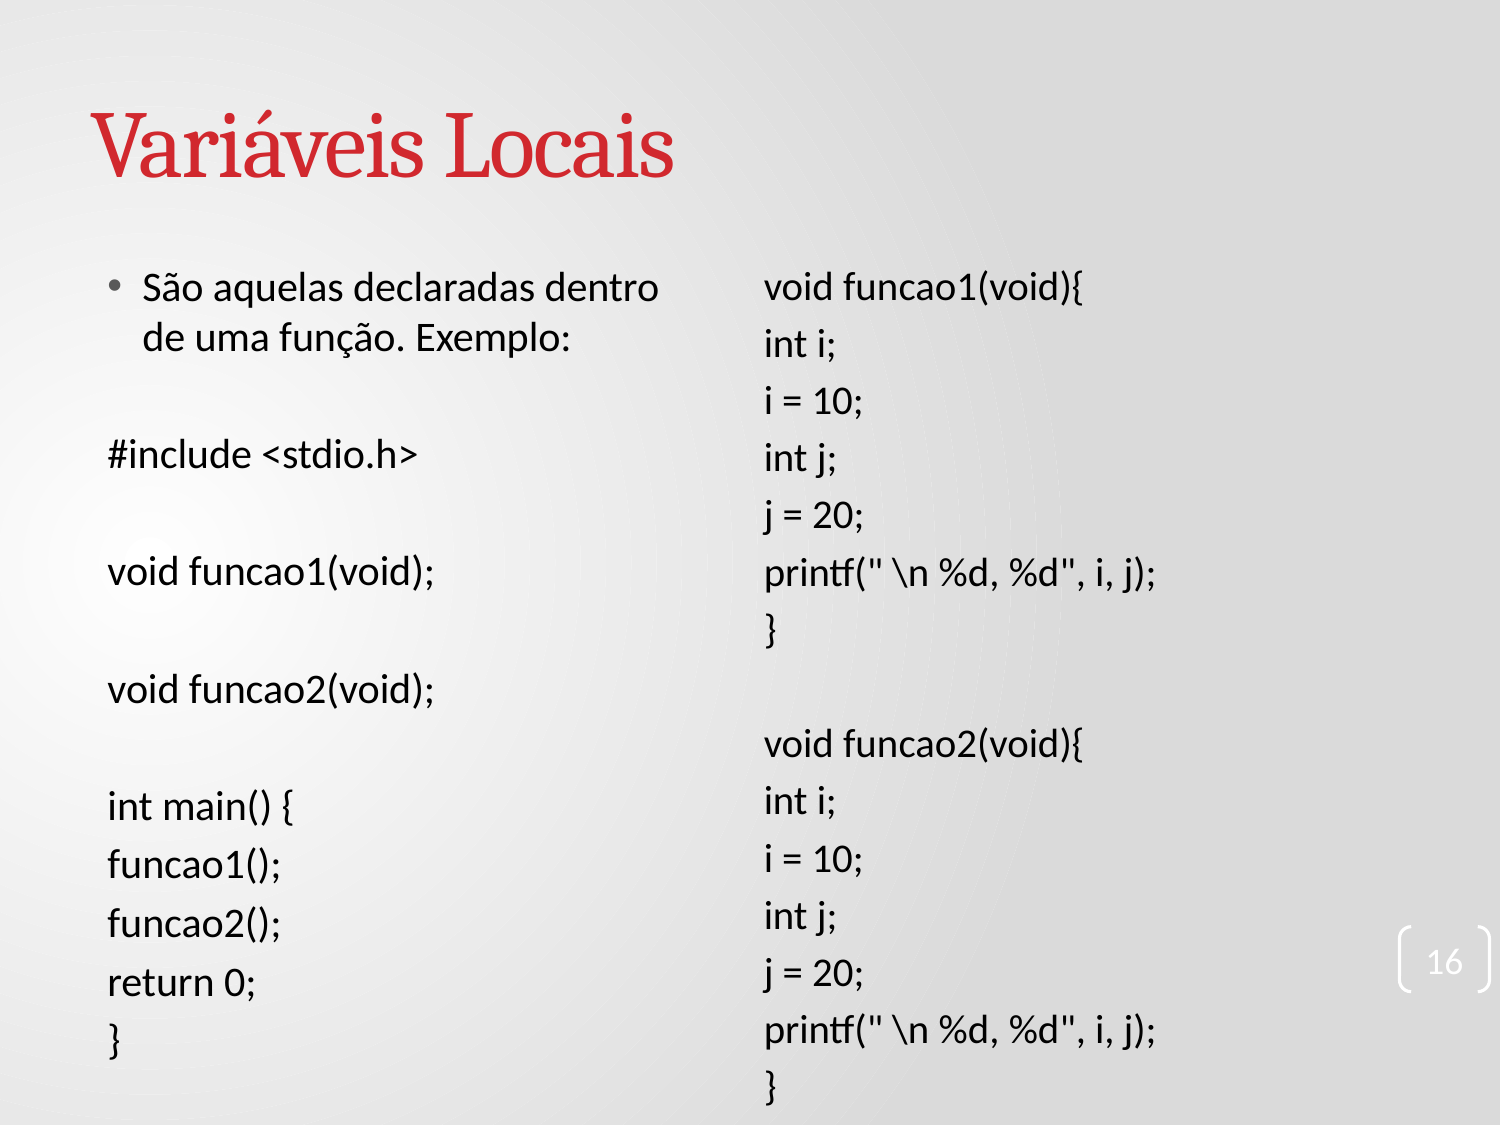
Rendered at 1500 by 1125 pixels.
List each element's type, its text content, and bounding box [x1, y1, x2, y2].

list void funcao1(void){ int i; i = 10; int j; j = 20; printf(" \n %d, %d", i, j); } void funcao2(void){ int i; i = 10; int j; j = 20; printf(" \n %d, %d", i, j); } [725, 251, 1325, 1125]
title Variáveis Locais [75, 45, 1325, 233]
slide_number 16 [1397, 925, 1492, 994]
list São aquelas declaradas dentro de uma função. Exemplo: #include <stdio.h> void funcao1(void); void funcao2(void); int main() { funcao1(); funcao2(); return 0; } [75, 251, 675, 1125]
